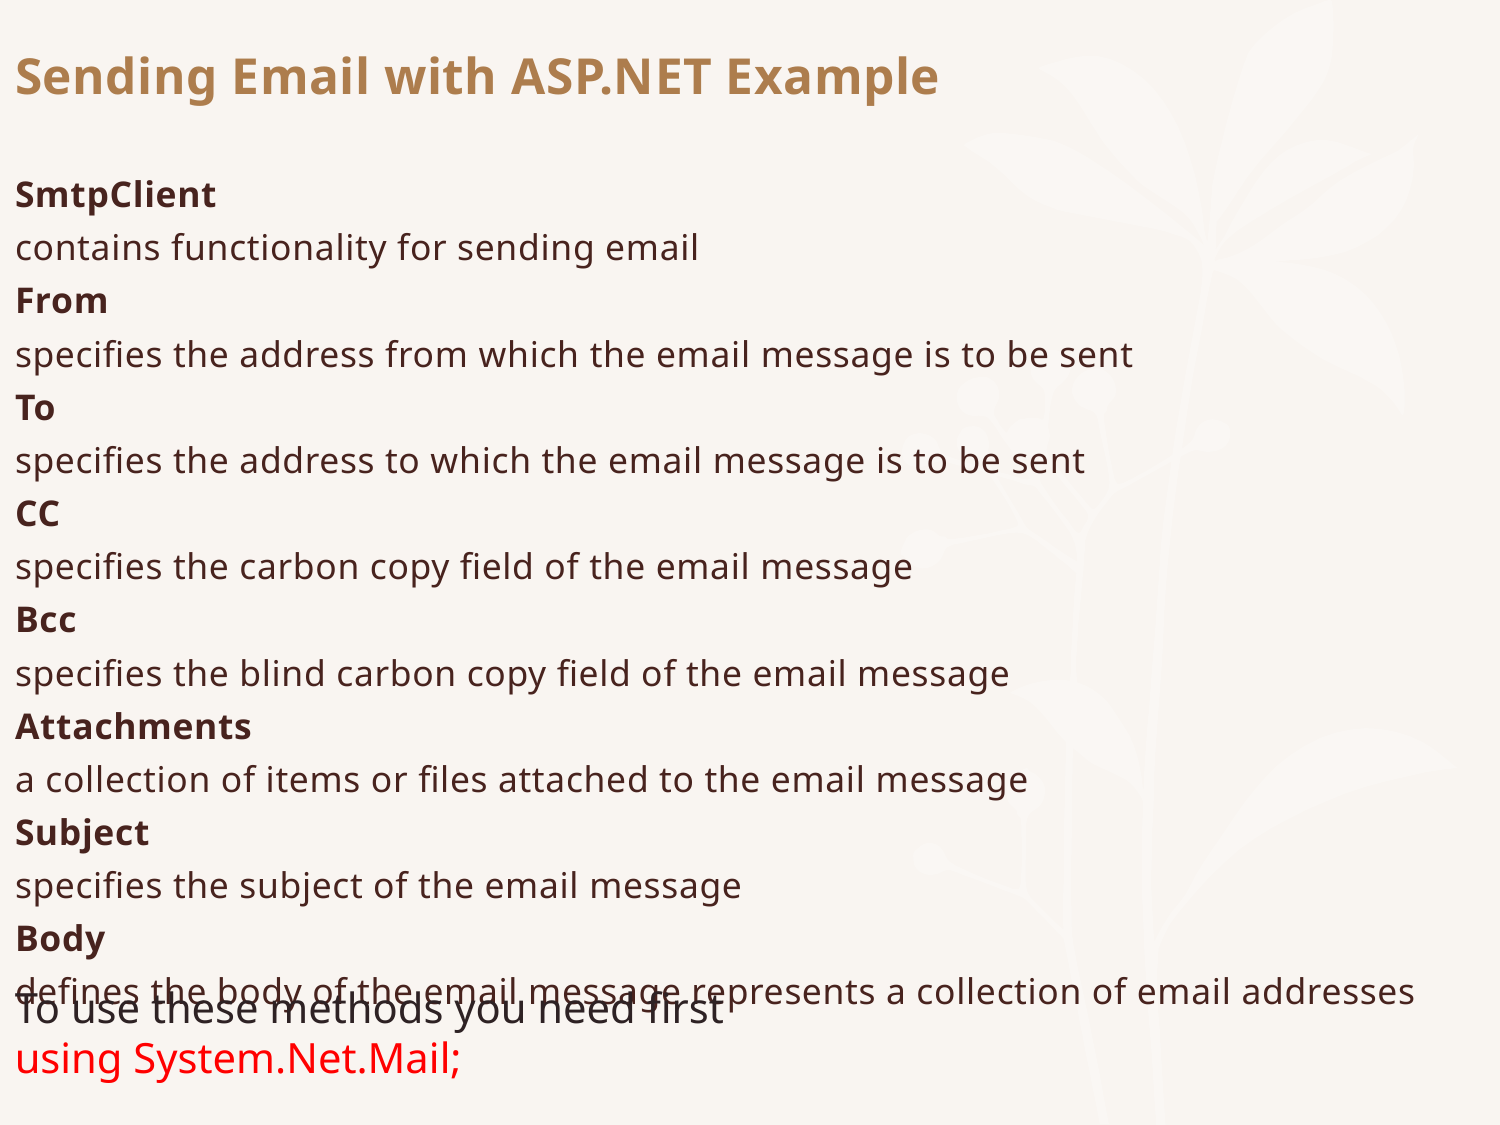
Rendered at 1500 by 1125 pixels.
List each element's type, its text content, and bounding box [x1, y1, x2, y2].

list Sending Email with ASP.NET Example SmtpClient contains functionality for sending email From specifies the address from which the email message is to be sent To specifies the address to which the email message is to be sent CC specifies the carbon copy field of the email message Bcc specifies the blind carbon copy field of the email message Attachments a collection of items or files attached to the email message Subject specifies the subject of the email message Body defines the body of the email message represents a collection of email addresses [0, 37, 1463, 1020]
text_box To use these methods you need first using System.Net.Mail; [0, 974, 925, 1090]
